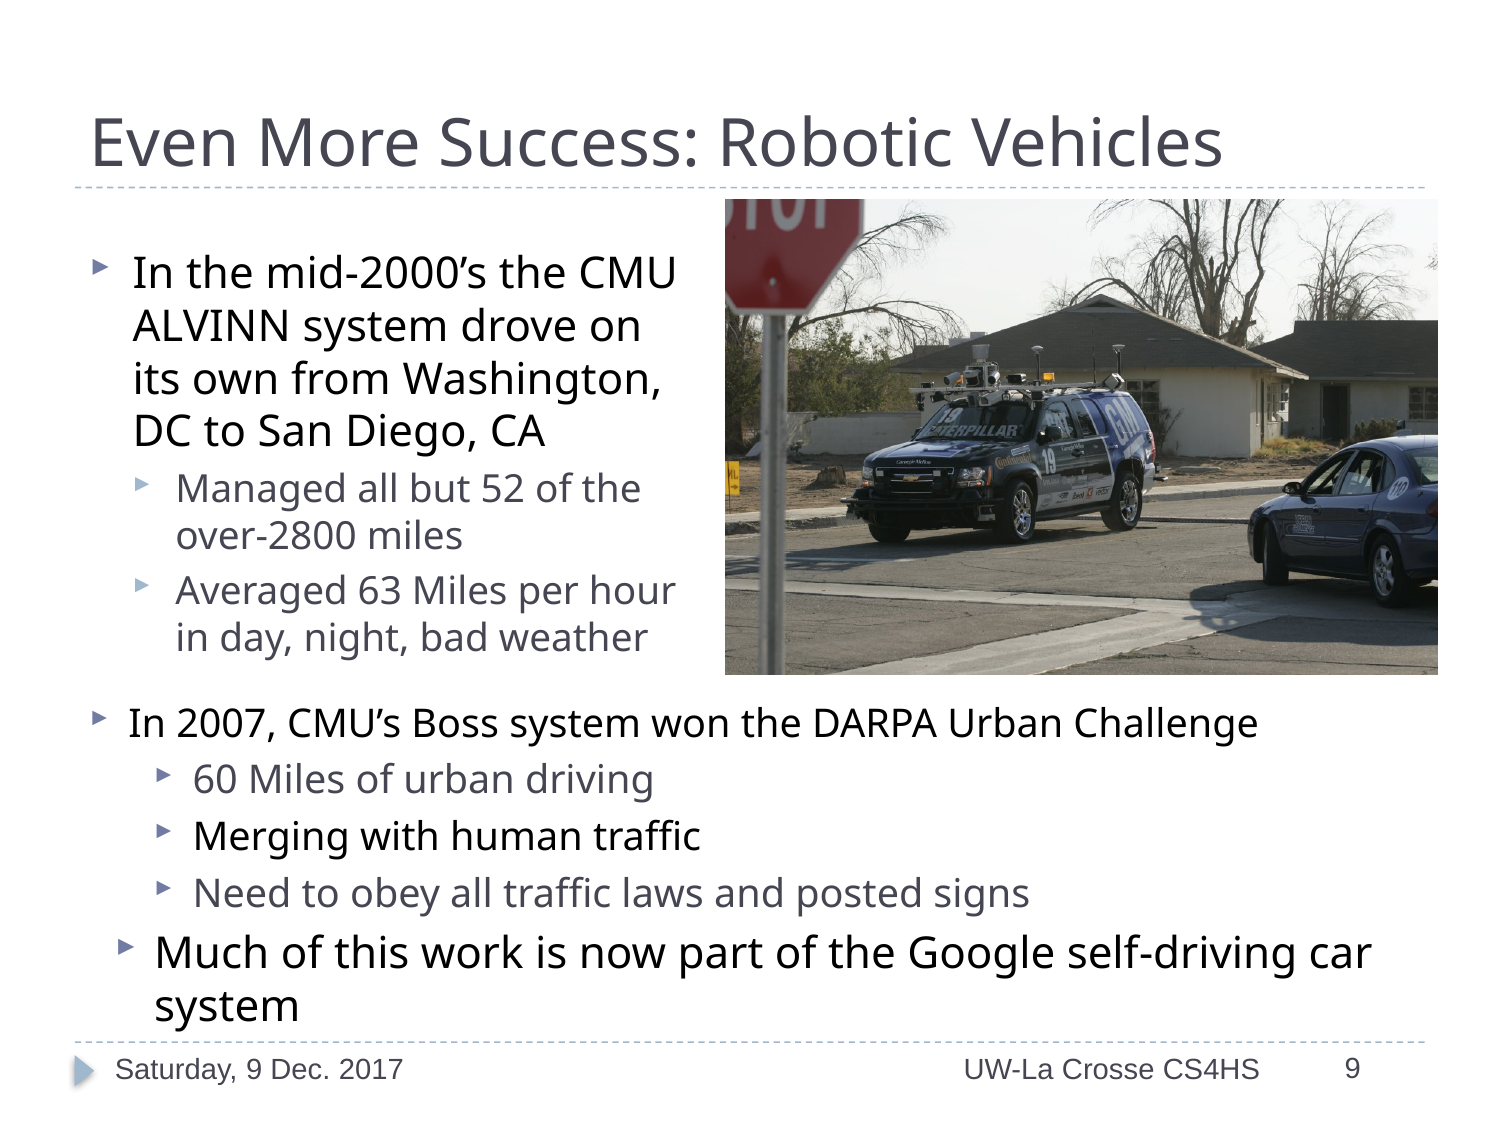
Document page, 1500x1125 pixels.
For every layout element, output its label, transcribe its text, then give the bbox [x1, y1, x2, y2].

footer UW-La Crosse CS4HS [575, 1042, 1212, 1103]
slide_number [99, 1042, 550, 1103]
slide_number 9 [1212, 1042, 1376, 1103]
title Even More Success: Robotic Vehicles [75, 37, 1425, 188]
list In 2007, CMU’s Boss system won the DARPA Urban Challenge 60 Miles of urban driving Merging with human traffic Need to obey all traffic laws and posted signs Much of this work is now part of the Google self-driving car system [75, 690, 1398, 1038]
picture [724, 199, 1438, 676]
list In the mid-2000’s the CMU ALVINN system drove on its own from Washington, DC to San Diego, CA Managed all but 52 of the over-2800 miles Averaged 63 Miles per hour in day, night, bad weather [75, 237, 700, 675]
